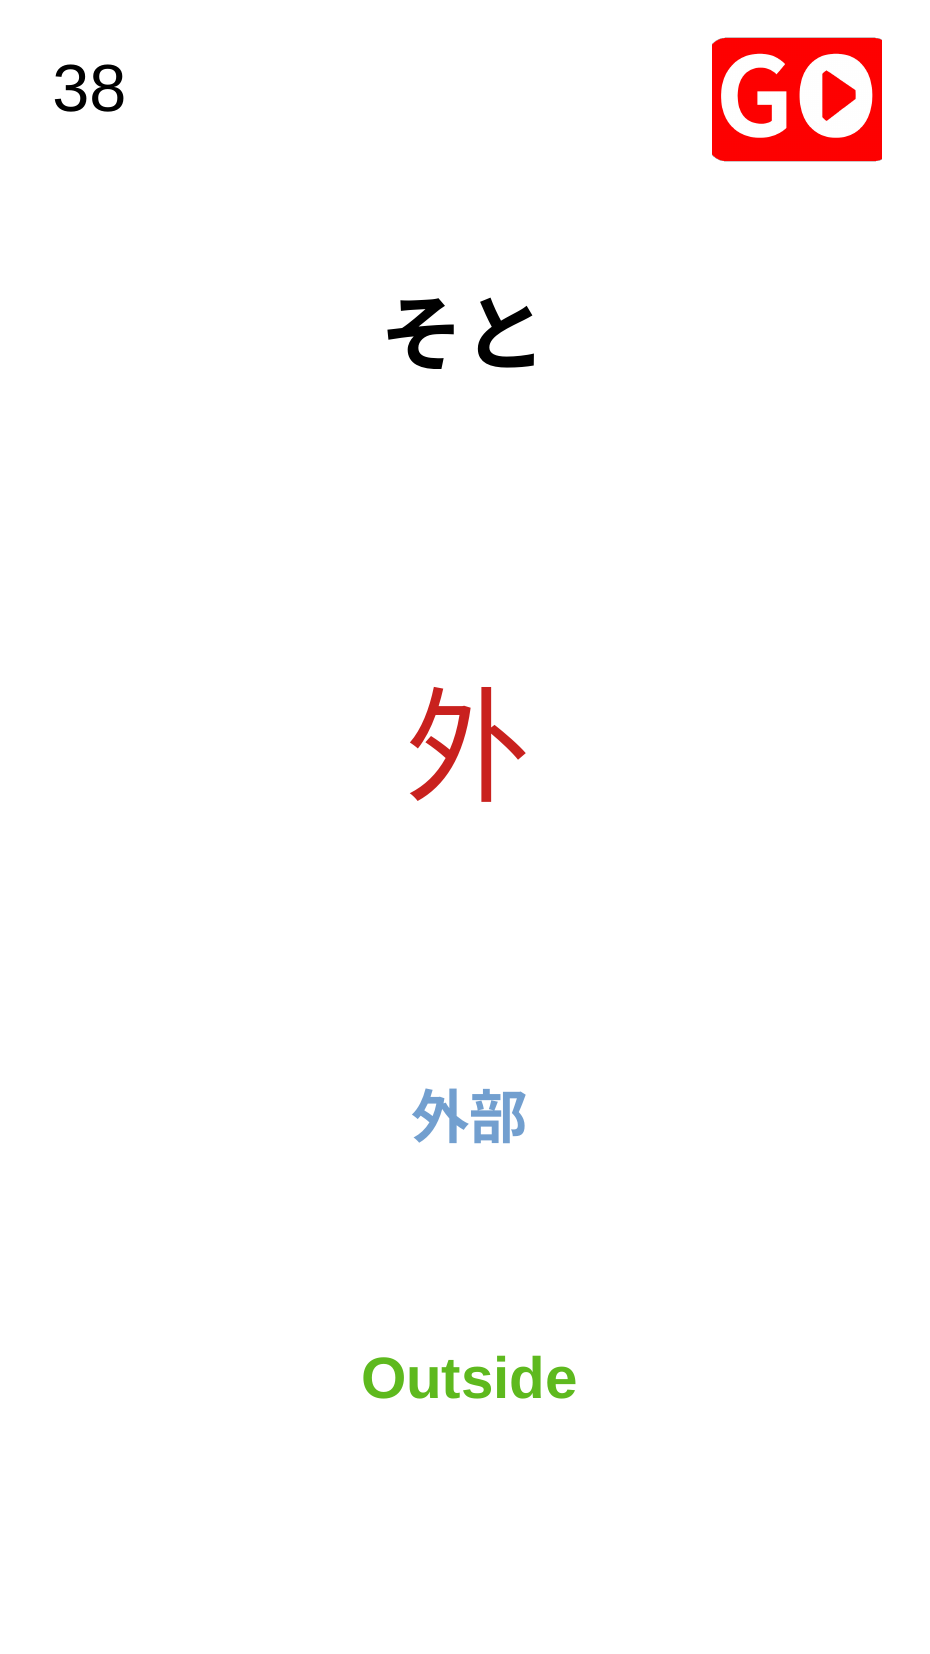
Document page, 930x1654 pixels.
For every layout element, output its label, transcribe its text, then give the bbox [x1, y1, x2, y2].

picture [712, 37, 882, 162]
text_box 外部 [39, 1041, 900, 1189]
text_box 外 [37, 668, 898, 816]
text_box そと [33, 257, 894, 405]
text_box Outside [39, 1301, 900, 1450]
text_box 38 [37, 37, 710, 132]
